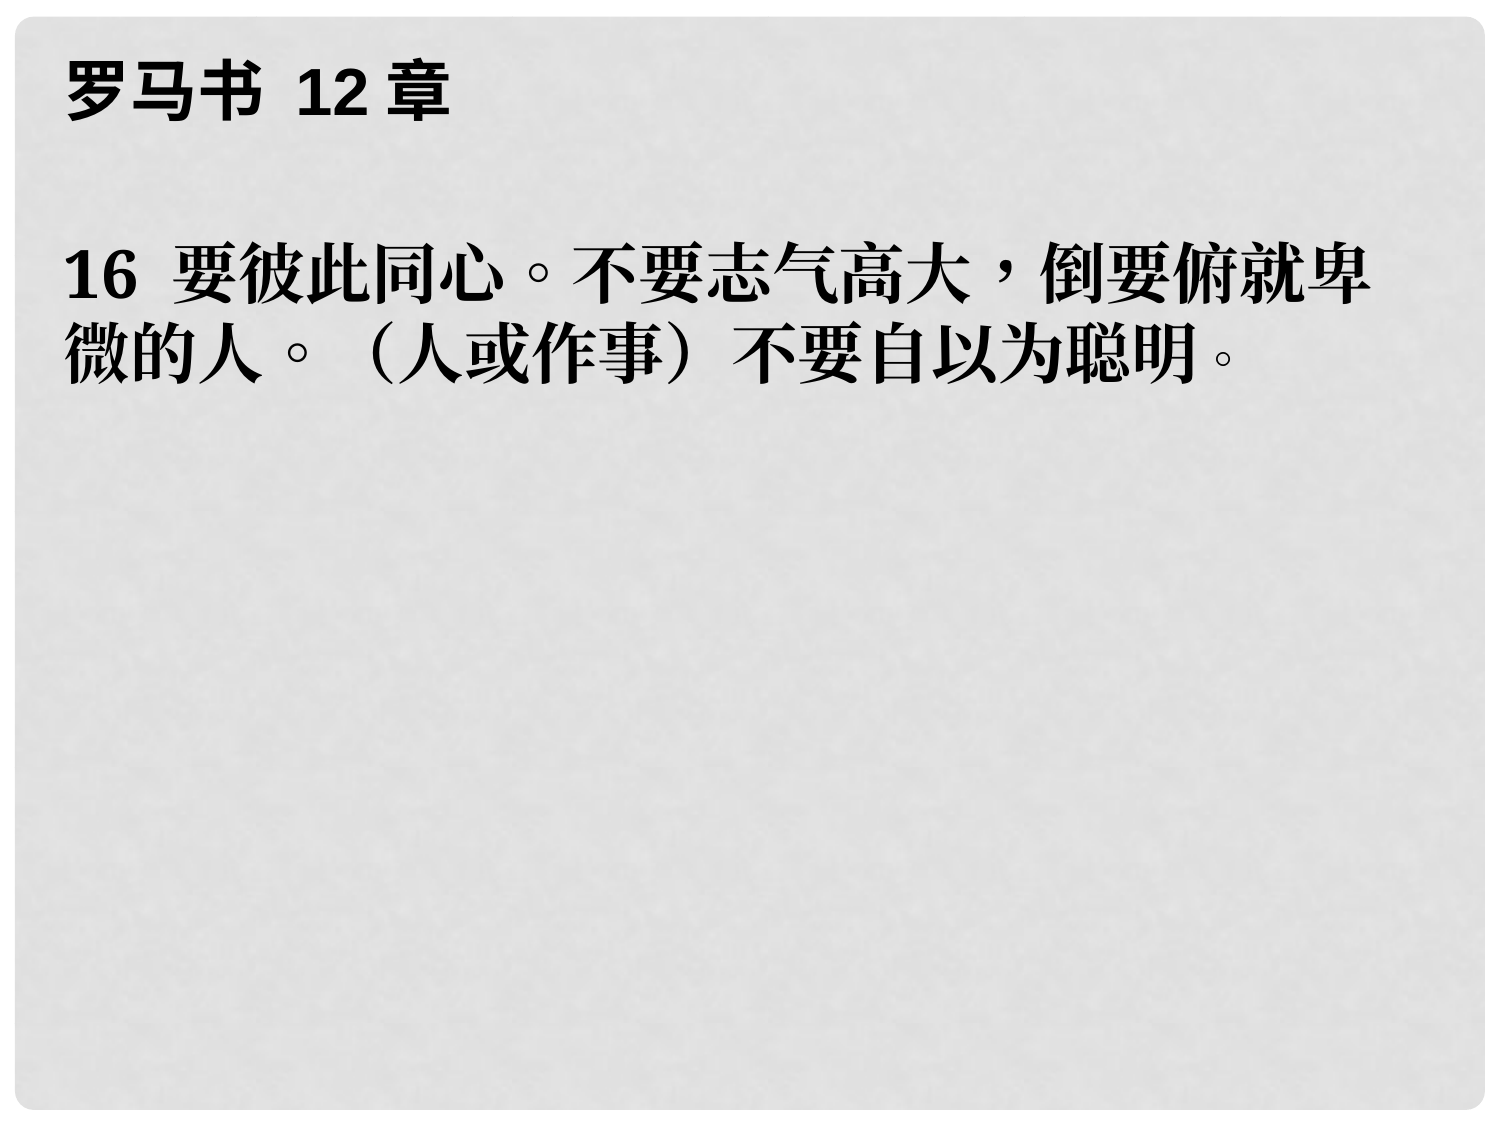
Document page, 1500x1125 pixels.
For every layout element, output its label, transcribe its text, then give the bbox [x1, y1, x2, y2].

text_box 罗马书 12章 [49, 41, 1454, 137]
text_box 16 要彼此同心。不要志气高大，倒要俯就卑微的人。（人或作事）不要自以为聪明。 [49, 224, 1454, 399]
